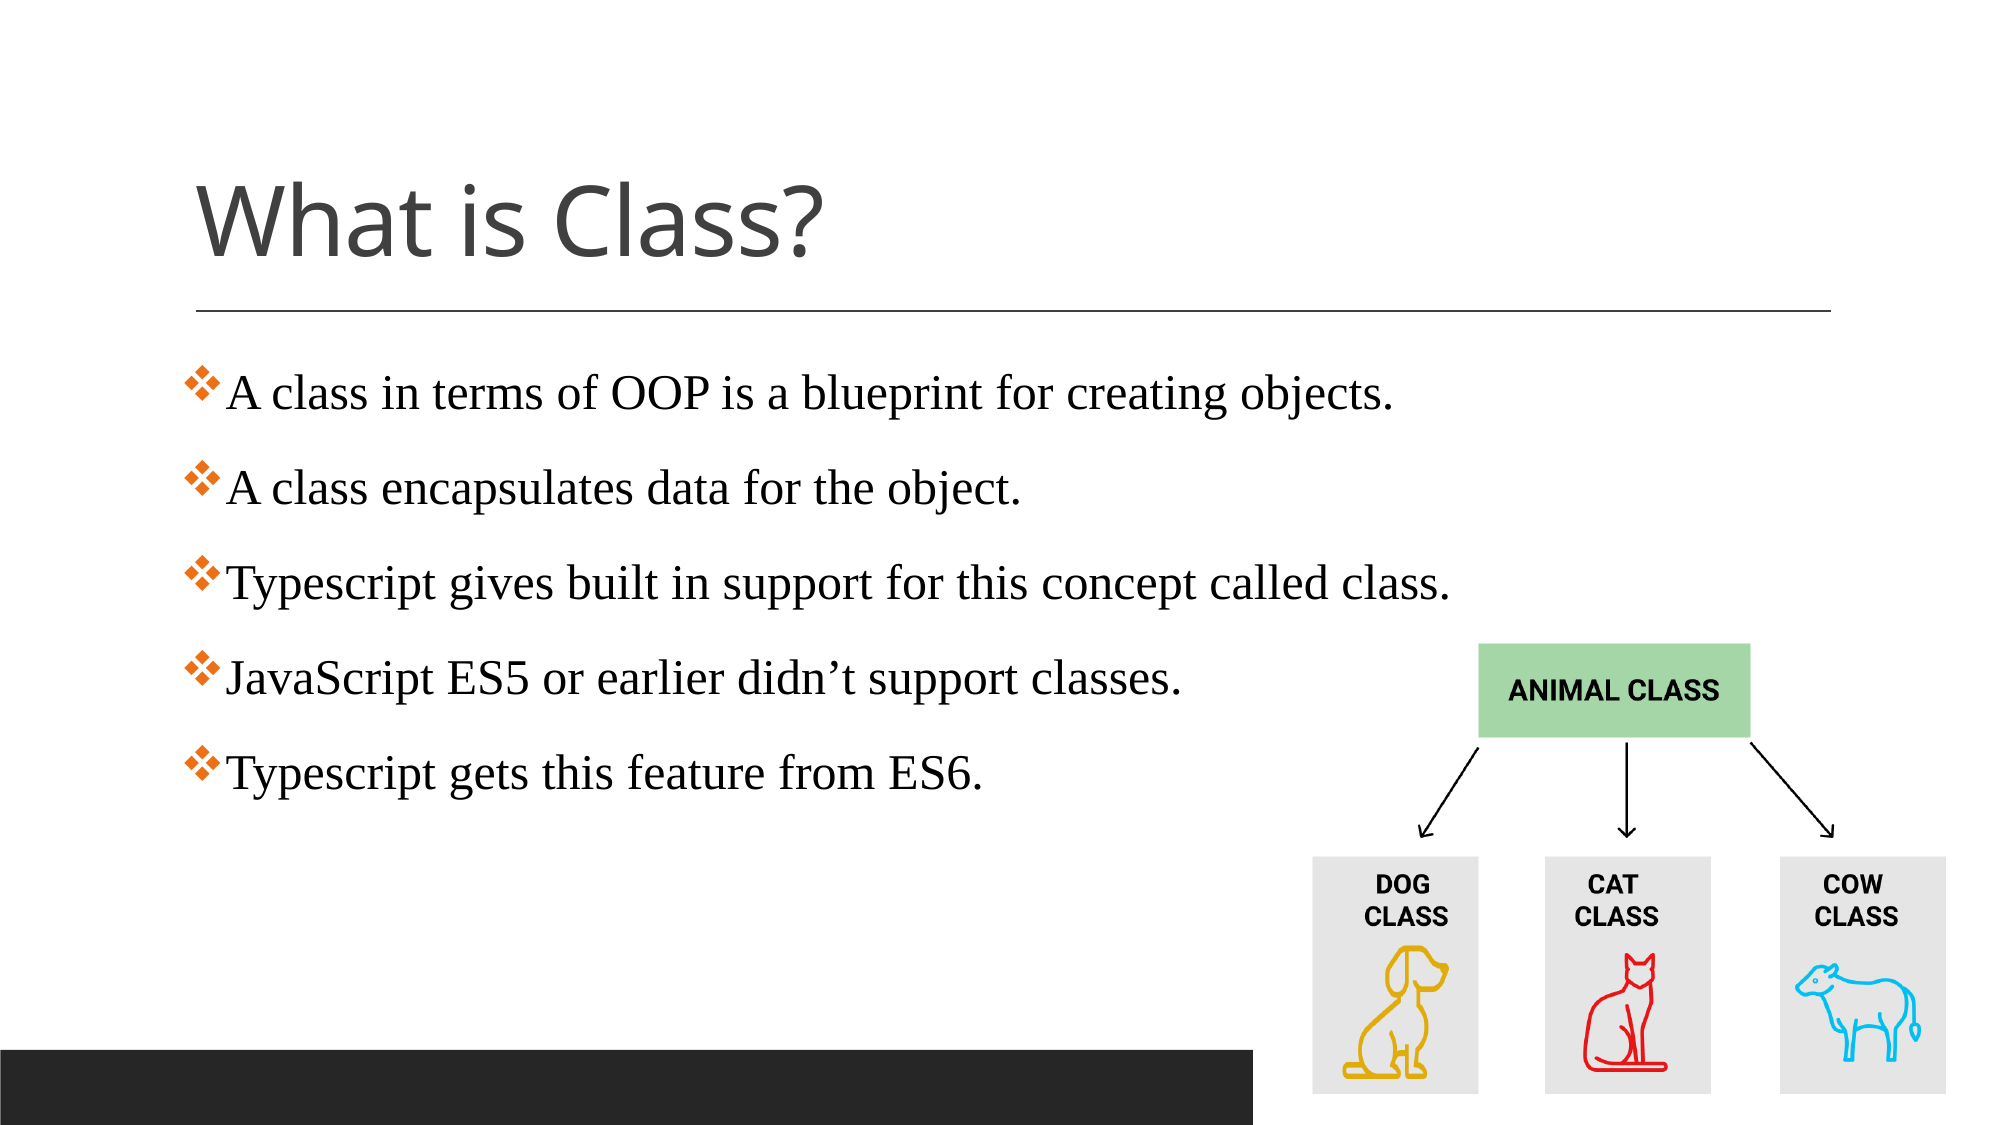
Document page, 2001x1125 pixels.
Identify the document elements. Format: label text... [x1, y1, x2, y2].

list A class in terms of OOP is a blueprint for creating objects. A class encapsulates data for the object. Typescript gives built in support for this concept called class. JavaScript ES5 or earlier didn’t support classes. Typescript gets this feature from ES6. [180, 345, 1830, 963]
picture [1253, 610, 2000, 1125]
title What is Class? [180, 47, 1830, 285]
